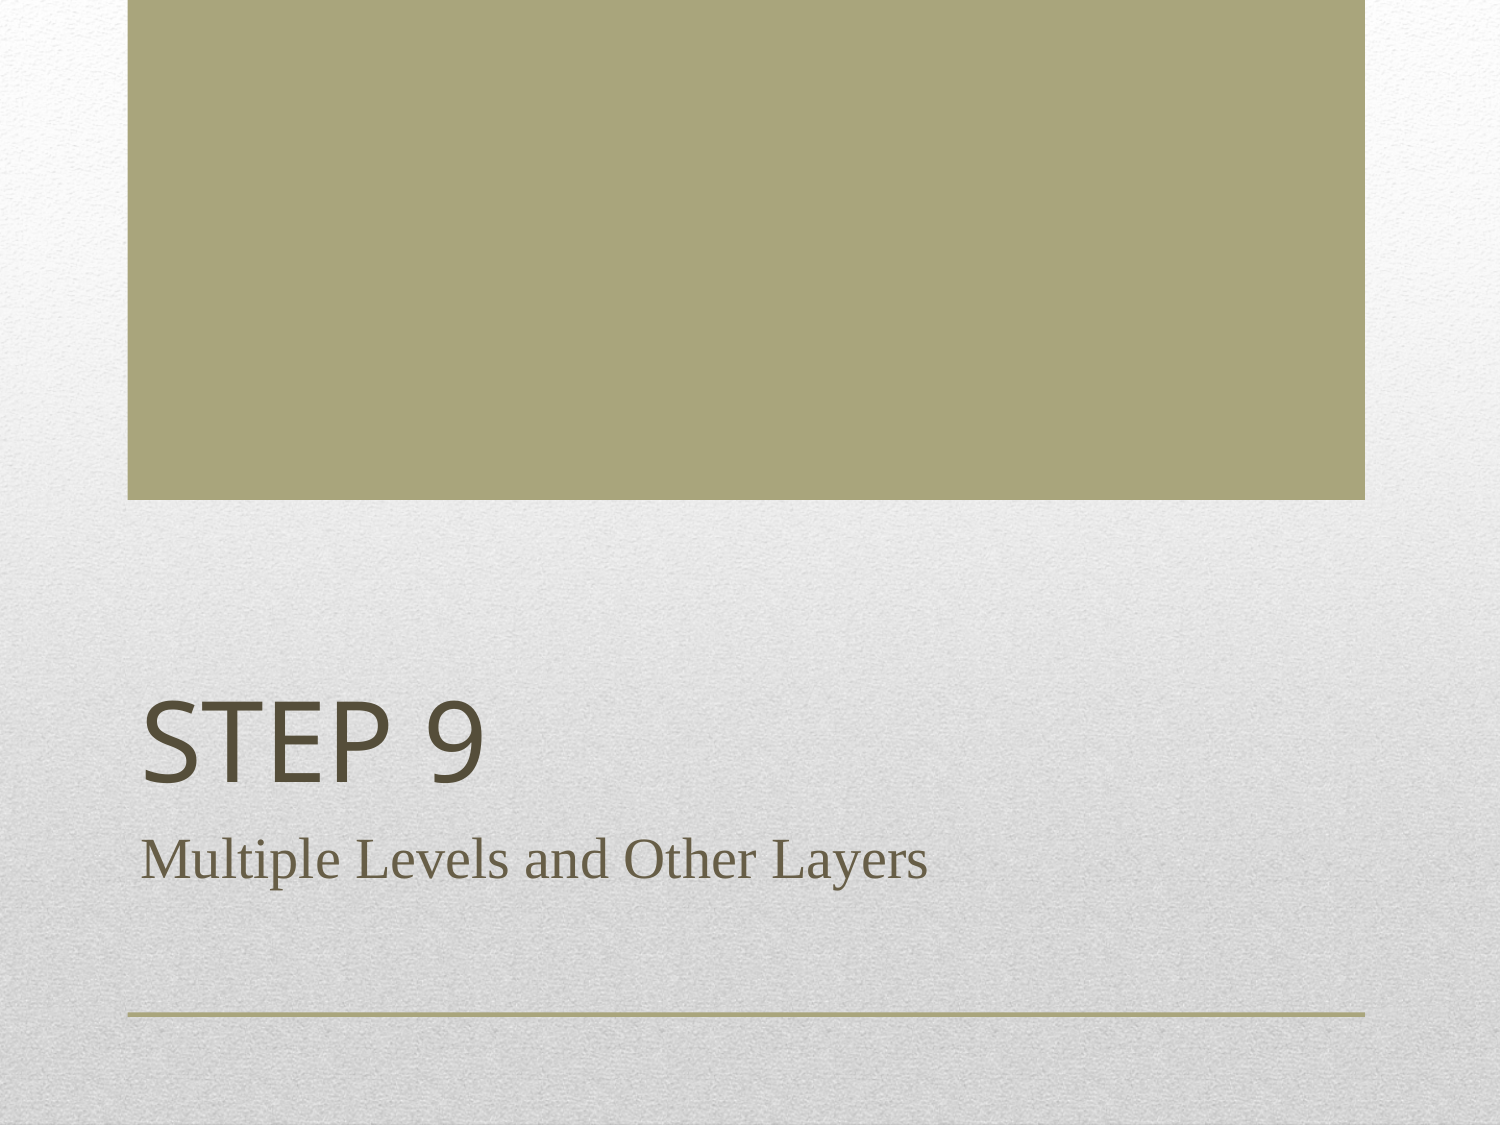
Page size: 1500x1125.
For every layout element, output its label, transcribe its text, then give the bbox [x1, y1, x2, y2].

list Multiple Levels and Other Layers [125, 812, 1250, 963]
title Step 9 [125, 537, 1363, 813]
